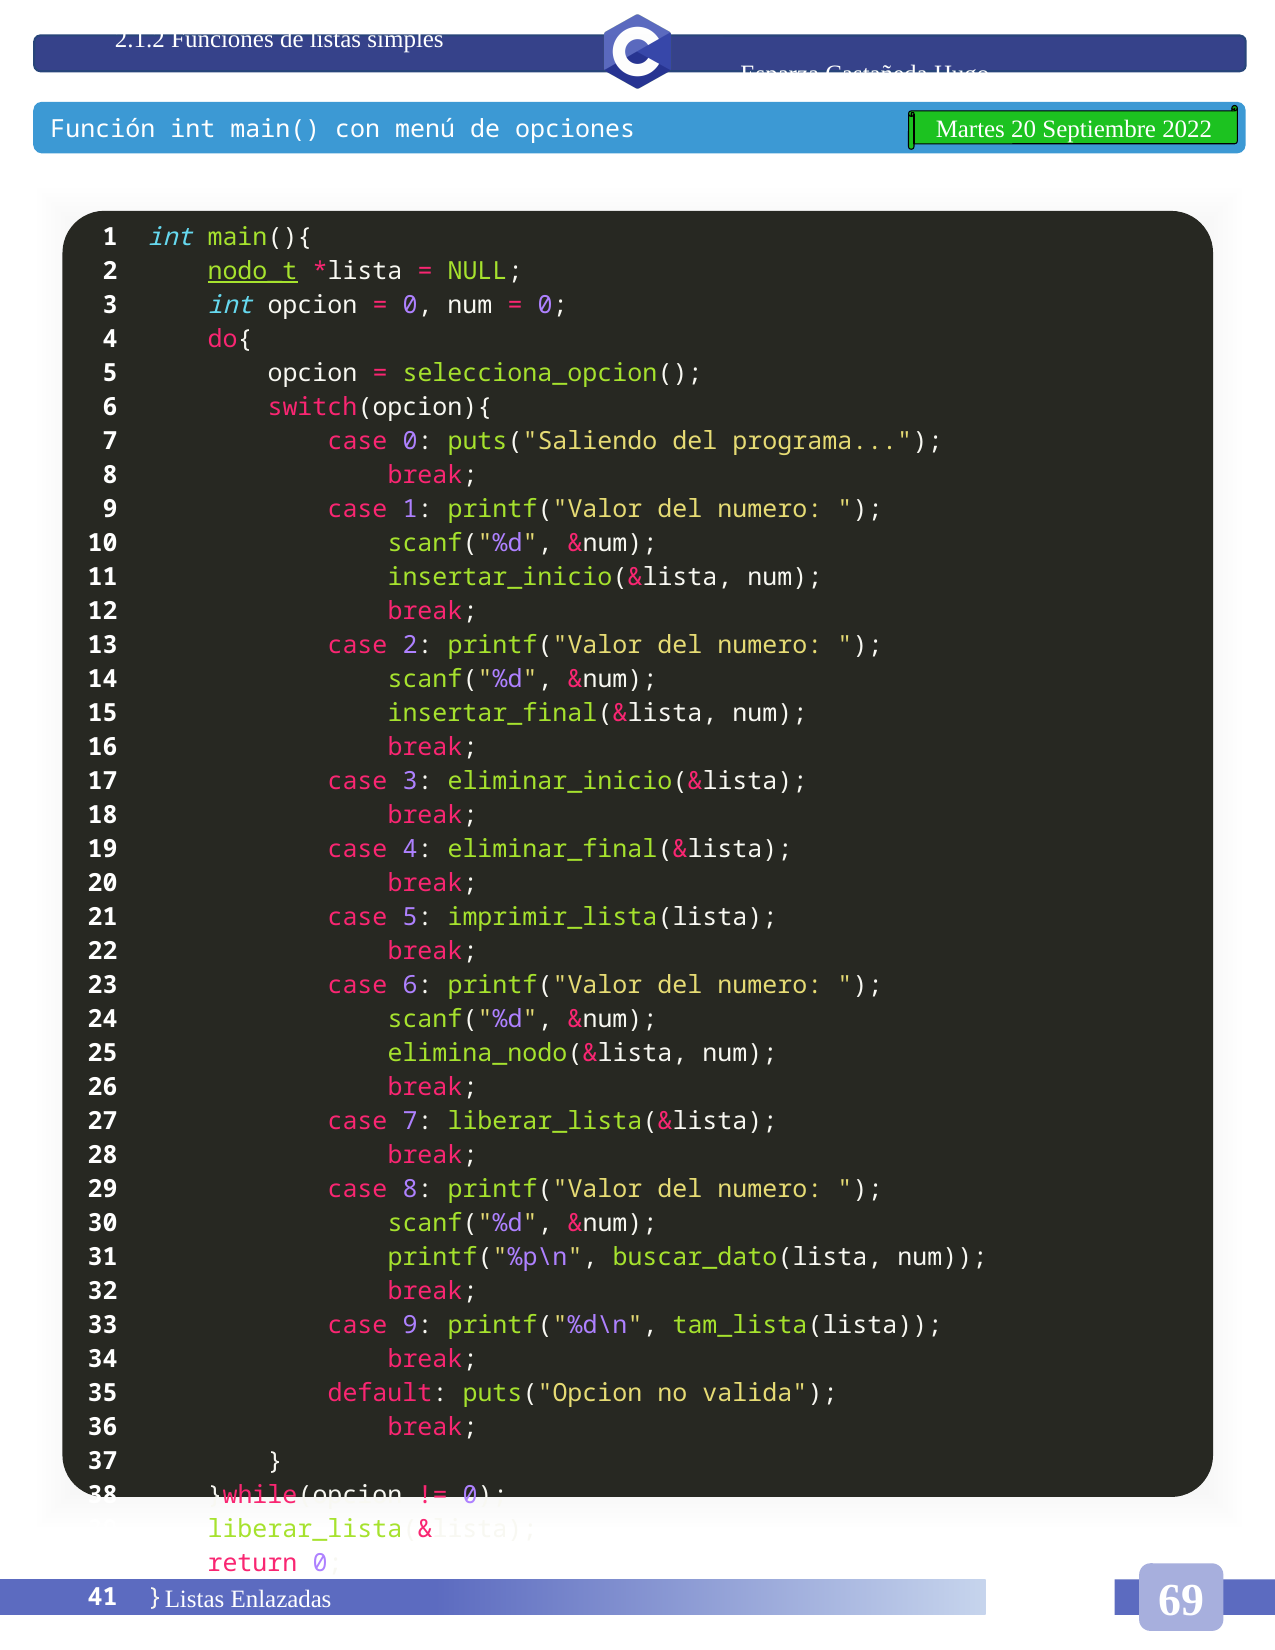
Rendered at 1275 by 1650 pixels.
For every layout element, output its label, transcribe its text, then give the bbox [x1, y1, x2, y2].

text_box Listas Enlazadas [0, 1578, 62, 1616]
table_header 1 2 3 4 5 6 7 8 9 10 11 12 13 14 15 16 17 18 19 20 21 22 23 24 25 26 27 28 29 30 31 32 33 34 35 36 37 38 39 40 41 [62, 211, 133, 1621]
picture [595, 9, 680, 94]
text_box [32, 183, 1247, 1532]
text_box 2.1.2 Funciones de listas simples Esparza Castañeda Hugo [680, 34, 1247, 73]
text_box Función int main() con menú de opciones [32, 100, 1247, 155]
table_header int main(){ nodo_t *lista = NULL; int opcion = 0, num = 0; do{ opcion = selecciona_opcion(); switch(opcion){ case 0: puts("Saliendo del programa..."); break; case 1: printf("Valor del numero: "); scanf("%d", &num); insertar_inicio(&lista, num); break; case 2: printf("Valor del numero: "); scanf("%d", &num); insertar_final(&lista, num); break; case 3: eliminar_inicio(&lista); break; case 4: eliminar_final(&lista); break; case 5: imprimir_lista(lista); break; case 6: printf("Valor del numero: "); scanf("%d", &num); elimina_nodo(&lista, num); break; case 7: liberar_lista(&lista); break; case 8: printf("Valor del numero: "); scanf("%d", &num); printf("%p\n", buscar_dato(lista, num)); break; case 9: printf("%d\n", tam_lista(lista)); break; default: puts("Opcion no valida"); break; } }while(opcion != 0); liberar_lista(&lista); return 0; } [133, 211, 1212, 1621]
text_box 2.1.2 Funciones de listas simples Esparza Castañeda Hugo [33, 34, 595, 73]
text_box Martes 20 Septiembre 2022 [907, 104, 1239, 151]
text_box [1225, 1578, 1275, 1616]
text_box 69 [1138, 1562, 1225, 1632]
